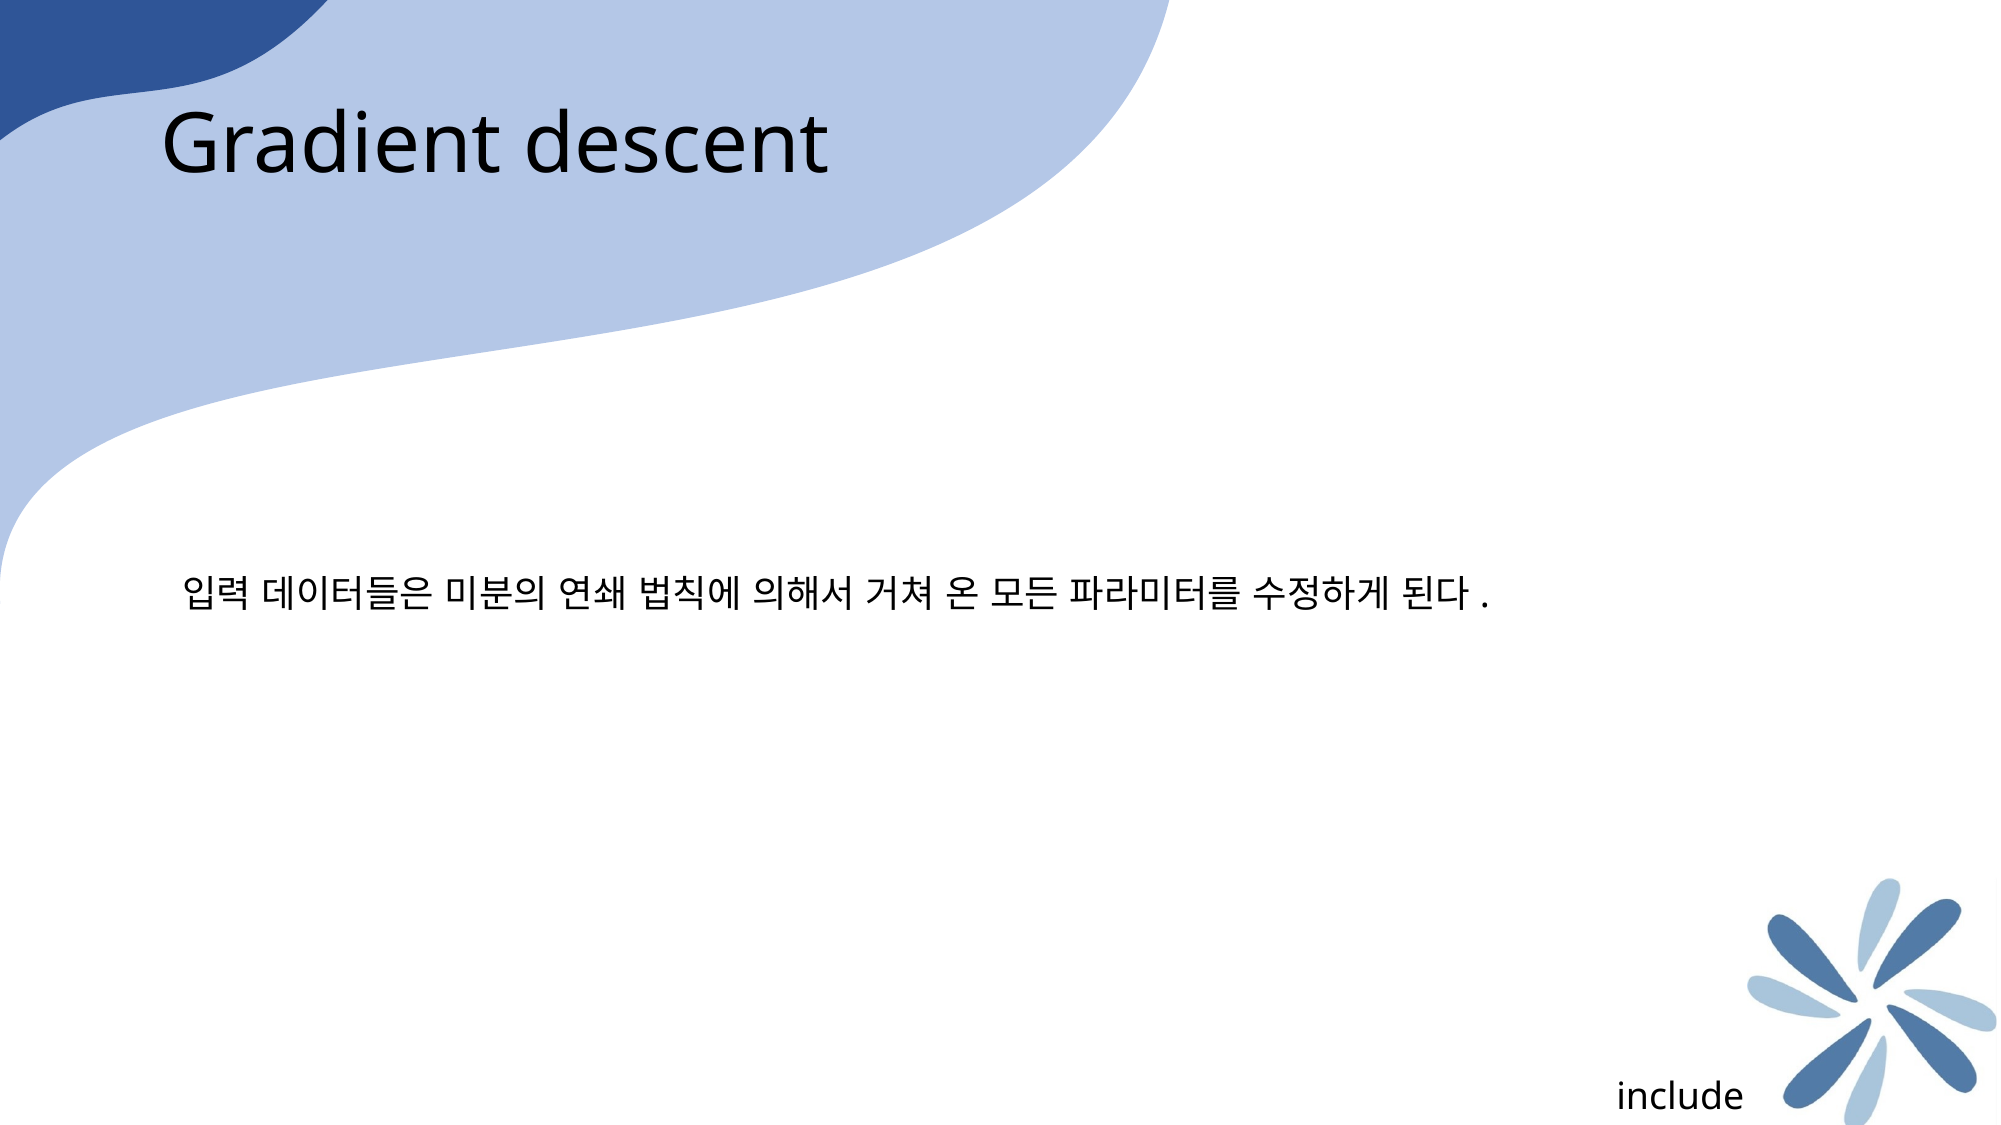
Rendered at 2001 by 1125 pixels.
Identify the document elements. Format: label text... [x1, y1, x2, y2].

text_box 입력 데이터들은 미분의 연쇄 법칙에 의해서 거쳐 온 모든 파라미터를 수정하게 된다. [167, 562, 1674, 623]
picture [1747, 877, 1997, 1125]
list Gradient descent [145, 93, 1846, 244]
